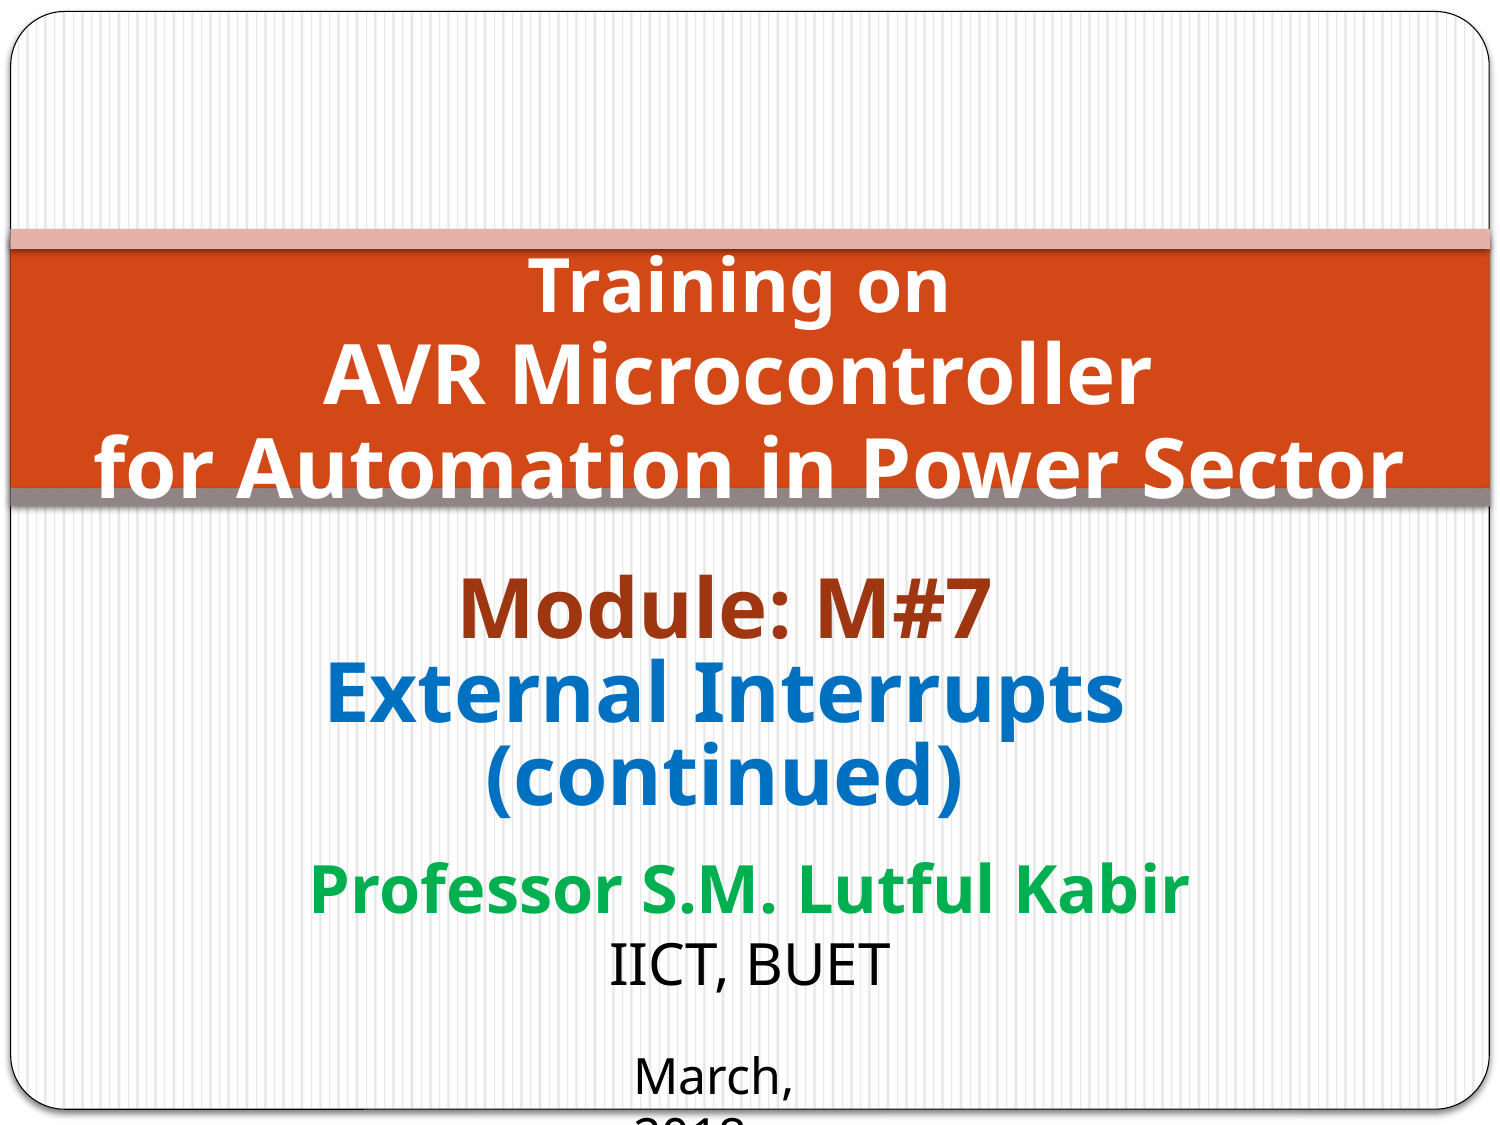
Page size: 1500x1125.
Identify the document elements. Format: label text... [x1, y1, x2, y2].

text_box Module: M#7 External Interrupts (continued) [137, 564, 1313, 878]
text_box Professor S.M. Lutful Kabir IICT, BUET [162, 839, 1338, 990]
text_box March, 2018 [618, 1036, 919, 1125]
text_box Training on AVR Microcontroller for Automation in Power Sector [24, 257, 1475, 499]
